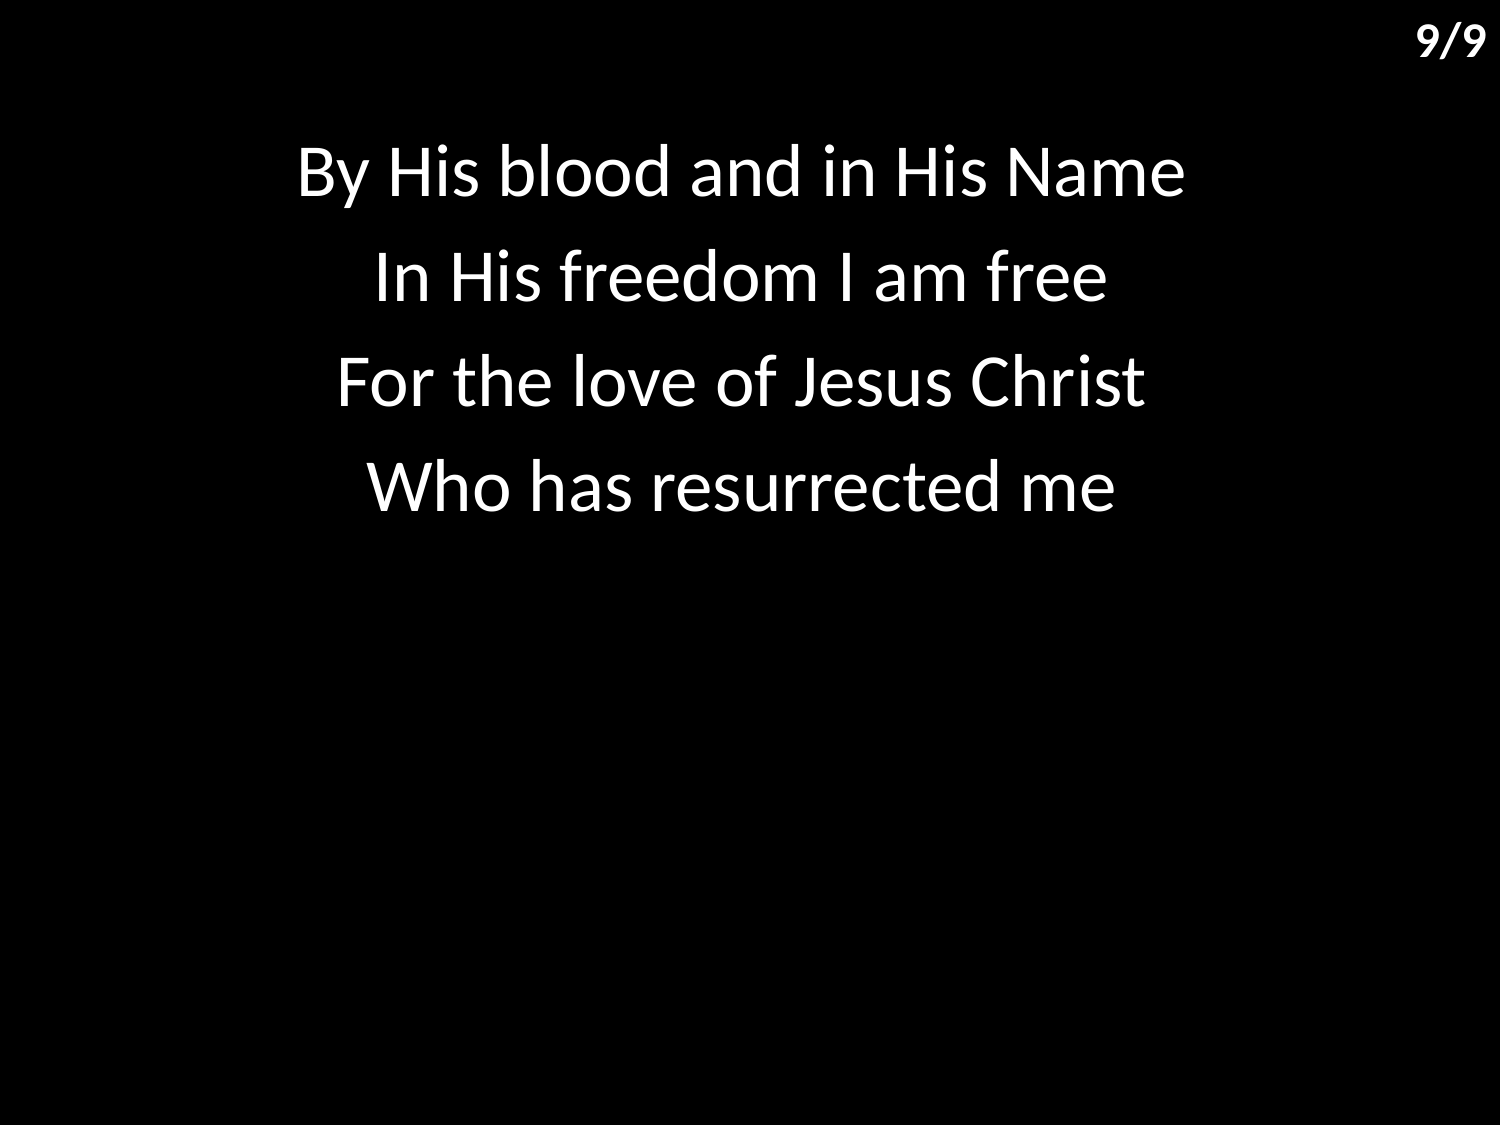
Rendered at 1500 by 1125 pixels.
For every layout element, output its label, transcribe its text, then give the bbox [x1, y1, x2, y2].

subtitle By His blood and in His Name In His freedom I am free For the love of Jesus Christ Who has resurrected me [33, 113, 1451, 1125]
text_box 9/9 [1399, 0, 1500, 75]
